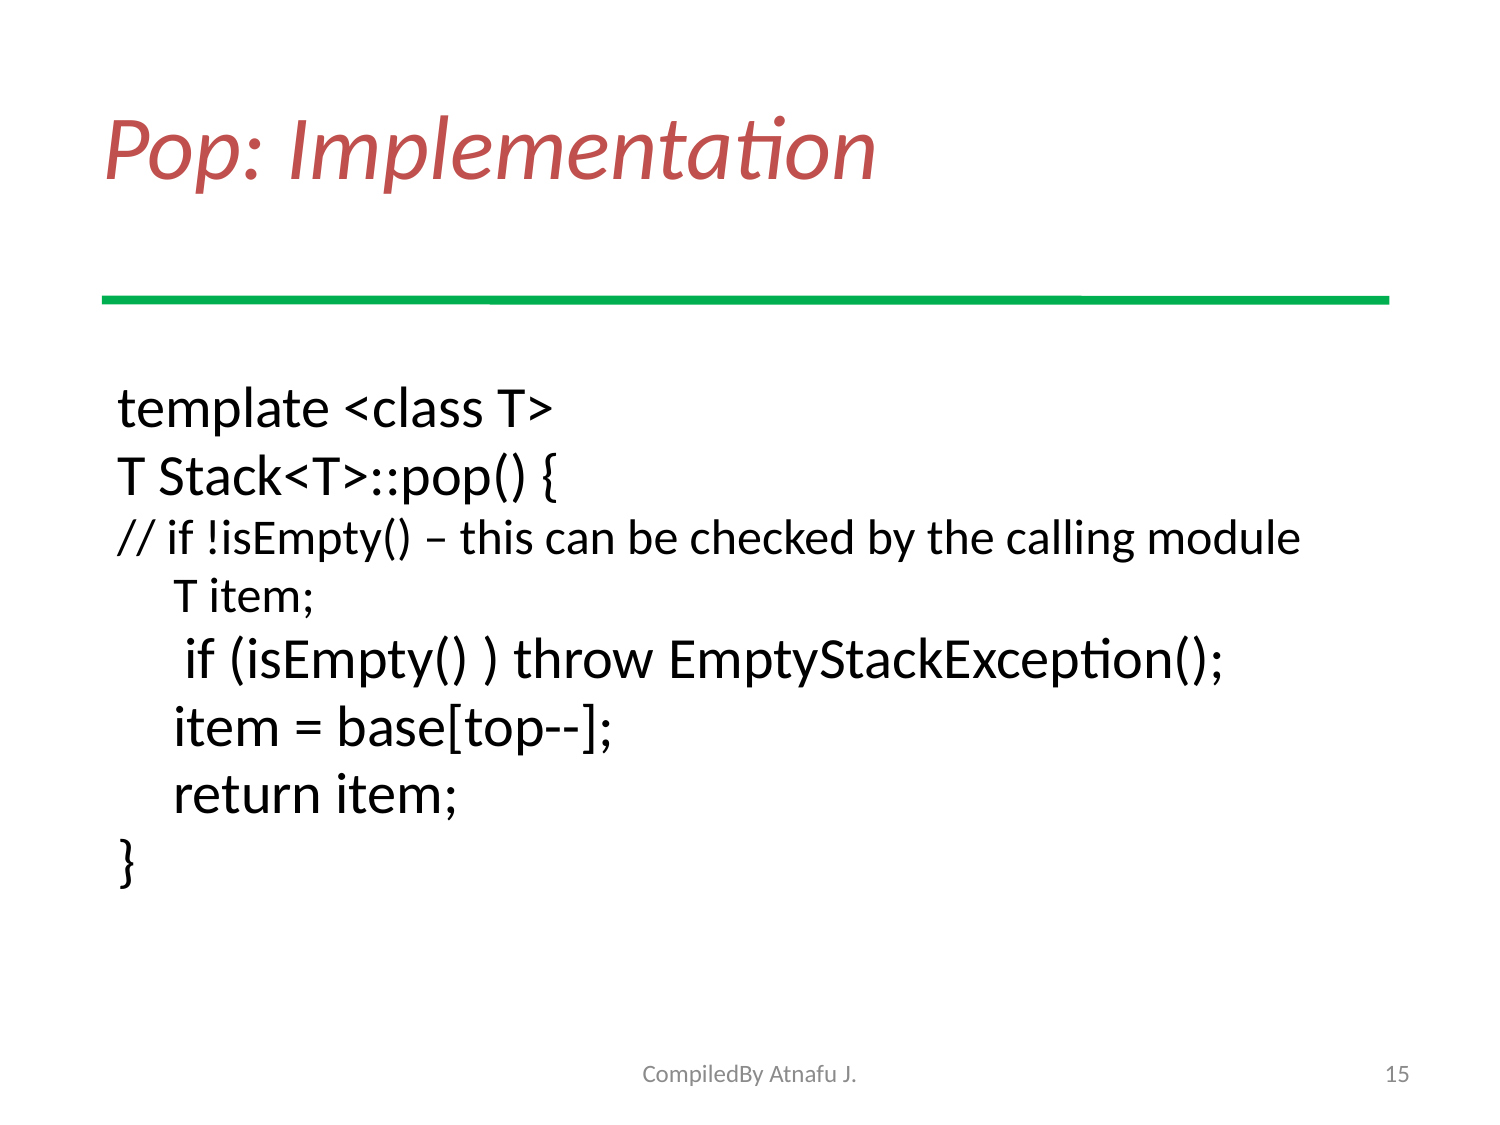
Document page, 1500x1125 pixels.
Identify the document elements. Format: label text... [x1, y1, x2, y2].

list template <class T> T Stack<T>::pop() { // if !isEmpty() – this can be checked by the calling module T item; if (isEmpty() ) throw EmptyStackException(); item = base[top--]; return item; } [101, 375, 1425, 1050]
footer CompiledBy Atnafu J. [512, 1042, 988, 1103]
title Pop: Implementation [86, 49, 1437, 237]
slide_number 15 [1074, 1042, 1425, 1103]
